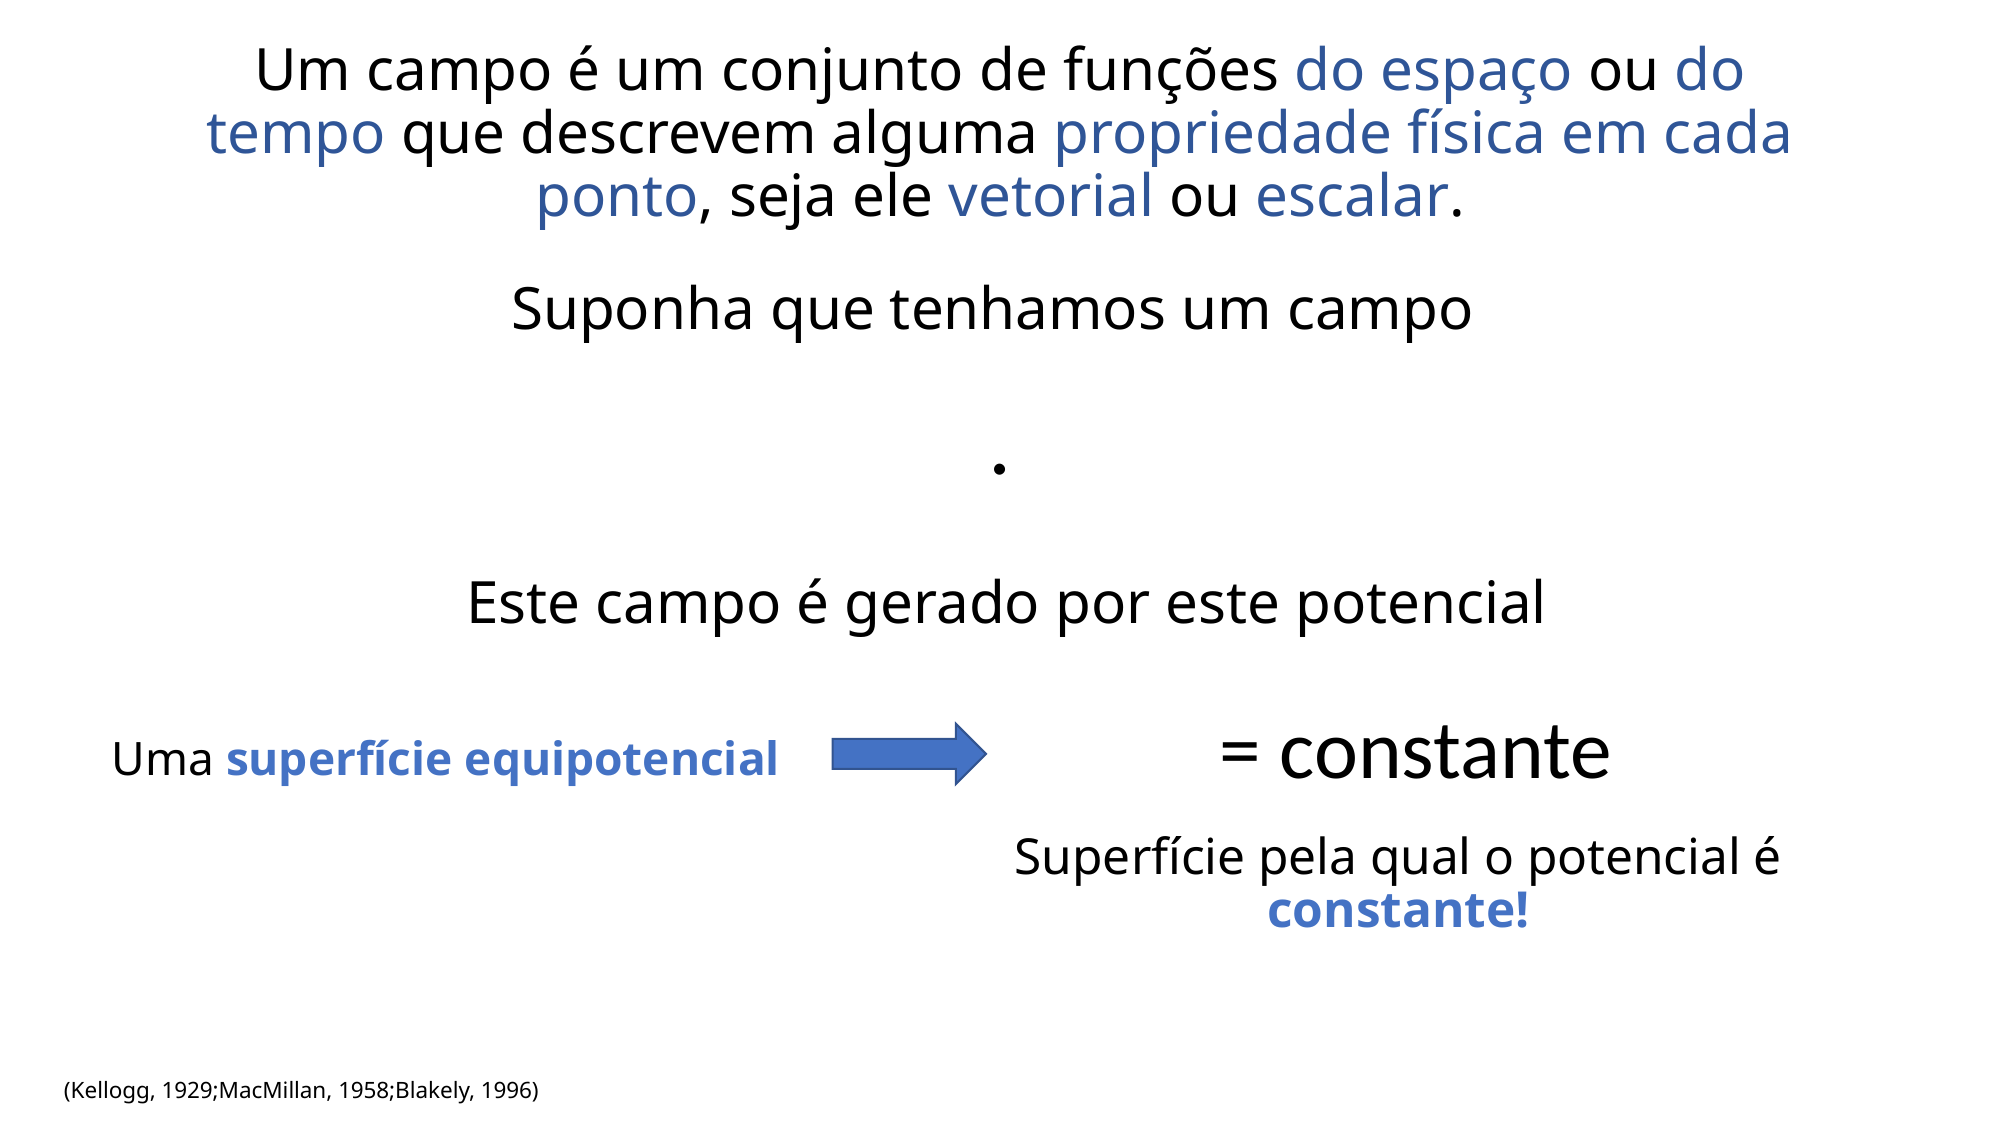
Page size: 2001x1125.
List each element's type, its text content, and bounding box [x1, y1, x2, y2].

text_box (Kellogg, 1929;MacMillan, 1958;Blakely, 1996) [0, 1058, 605, 1112]
text_box Uma superfície equipotencial [48, 699, 856, 794]
text_box [831, 721, 988, 787]
text_box Superfície pela qual o potencial é constante! [917, 823, 1880, 946]
text_box Um campo é um conjunto de funções do espaço ou do tempo que descrevem alguma propriedade física em cada ponto, seja ele vetorial ou escalar. [169, 20, 1831, 237]
